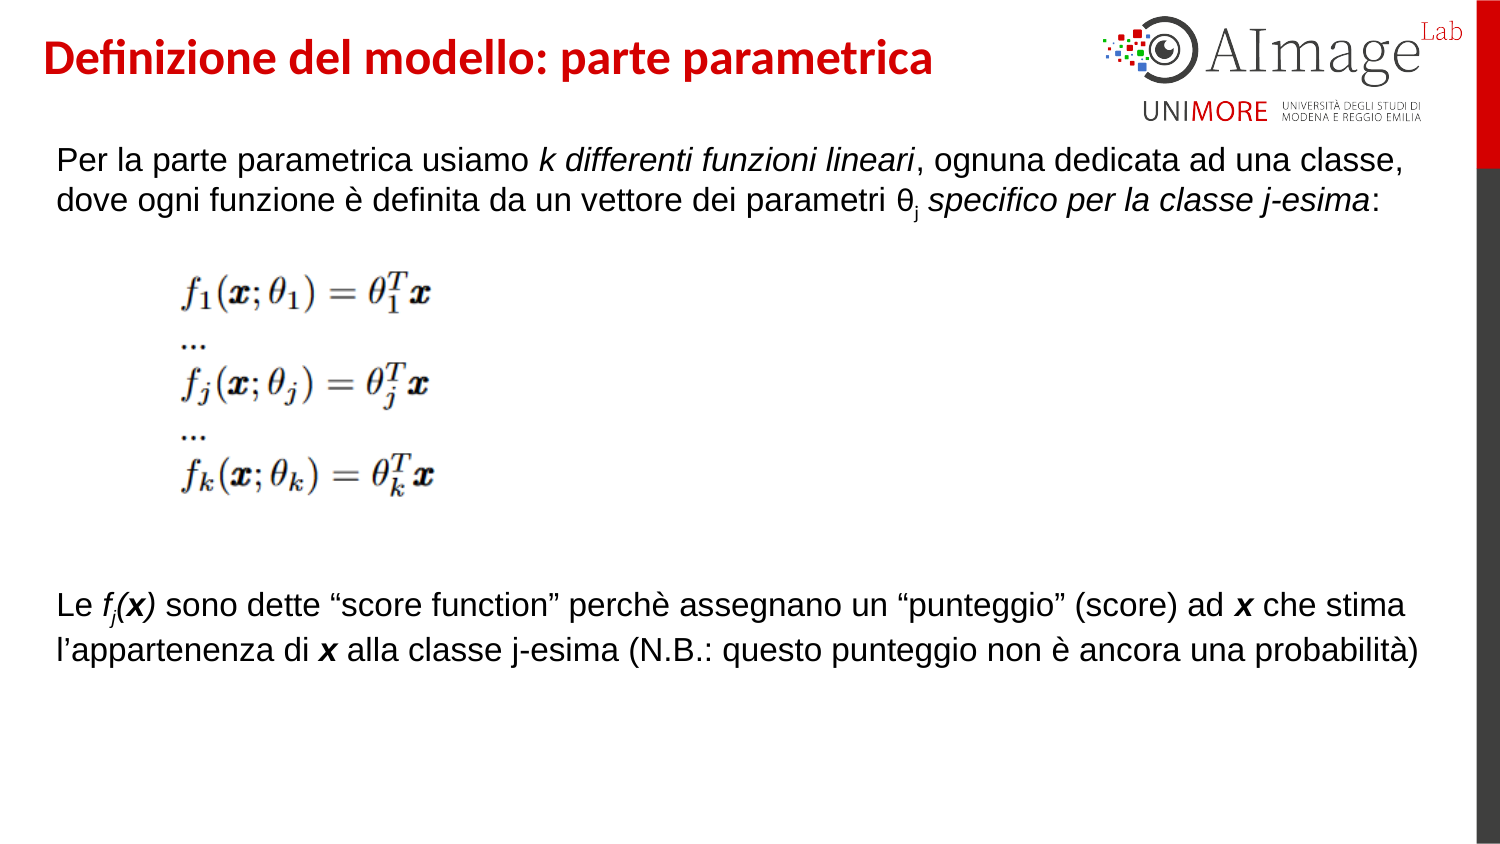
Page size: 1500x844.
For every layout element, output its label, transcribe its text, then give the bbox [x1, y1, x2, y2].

text_box Definizione del modello: parte parametrica [41, 22, 1238, 85]
picture [1103, 16, 1464, 128]
text_box Per la parte parametrica usiamo k differenti funzioni lineari, ognuna dedicata ad una classe, dove ogni funzione è definita da un vettore dei parametri θj specifico per la classe j-esima: Le fj(x) sono dette “score function” perchè assegnano un “punteggio” (score) ad x che stima l’appartenenza di x alla classe j-esima (N.B.: questo punteggio non è ancora una probabilità) [41, 123, 1454, 782]
picture [170, 263, 458, 517]
